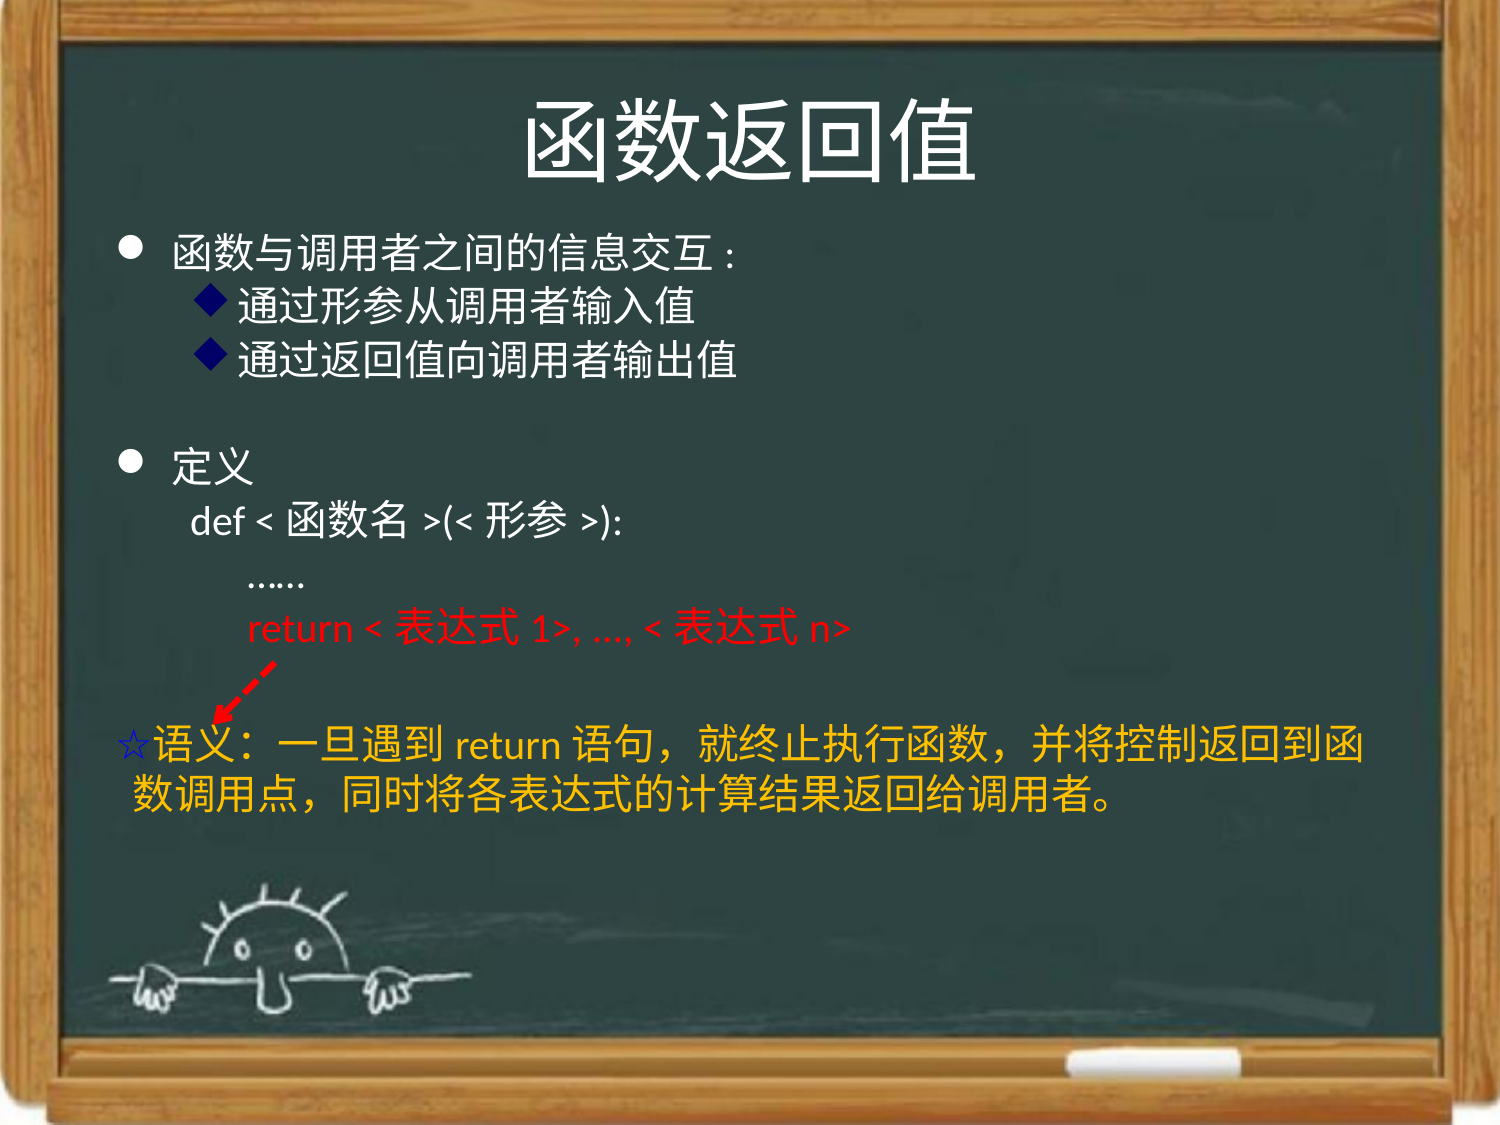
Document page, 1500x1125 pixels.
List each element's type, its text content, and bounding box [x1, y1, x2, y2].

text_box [212, 662, 276, 726]
list 函数与调用者之间的信息交互: 通过形参从调用者输入值 通过返回值向调用者输出值 定义 def <函数名>(<形参>): …… return <表达式1>, ..., <表达式n> 语义：一旦遇到return语句，就终止执行函数，并将控制返回到函数调用点，同时将各表达式的计算结果返回给调用者。 [100, 224, 1400, 975]
picture [0, 0, 1500, 1125]
title 函数返回值 [75, 45, 1425, 233]
